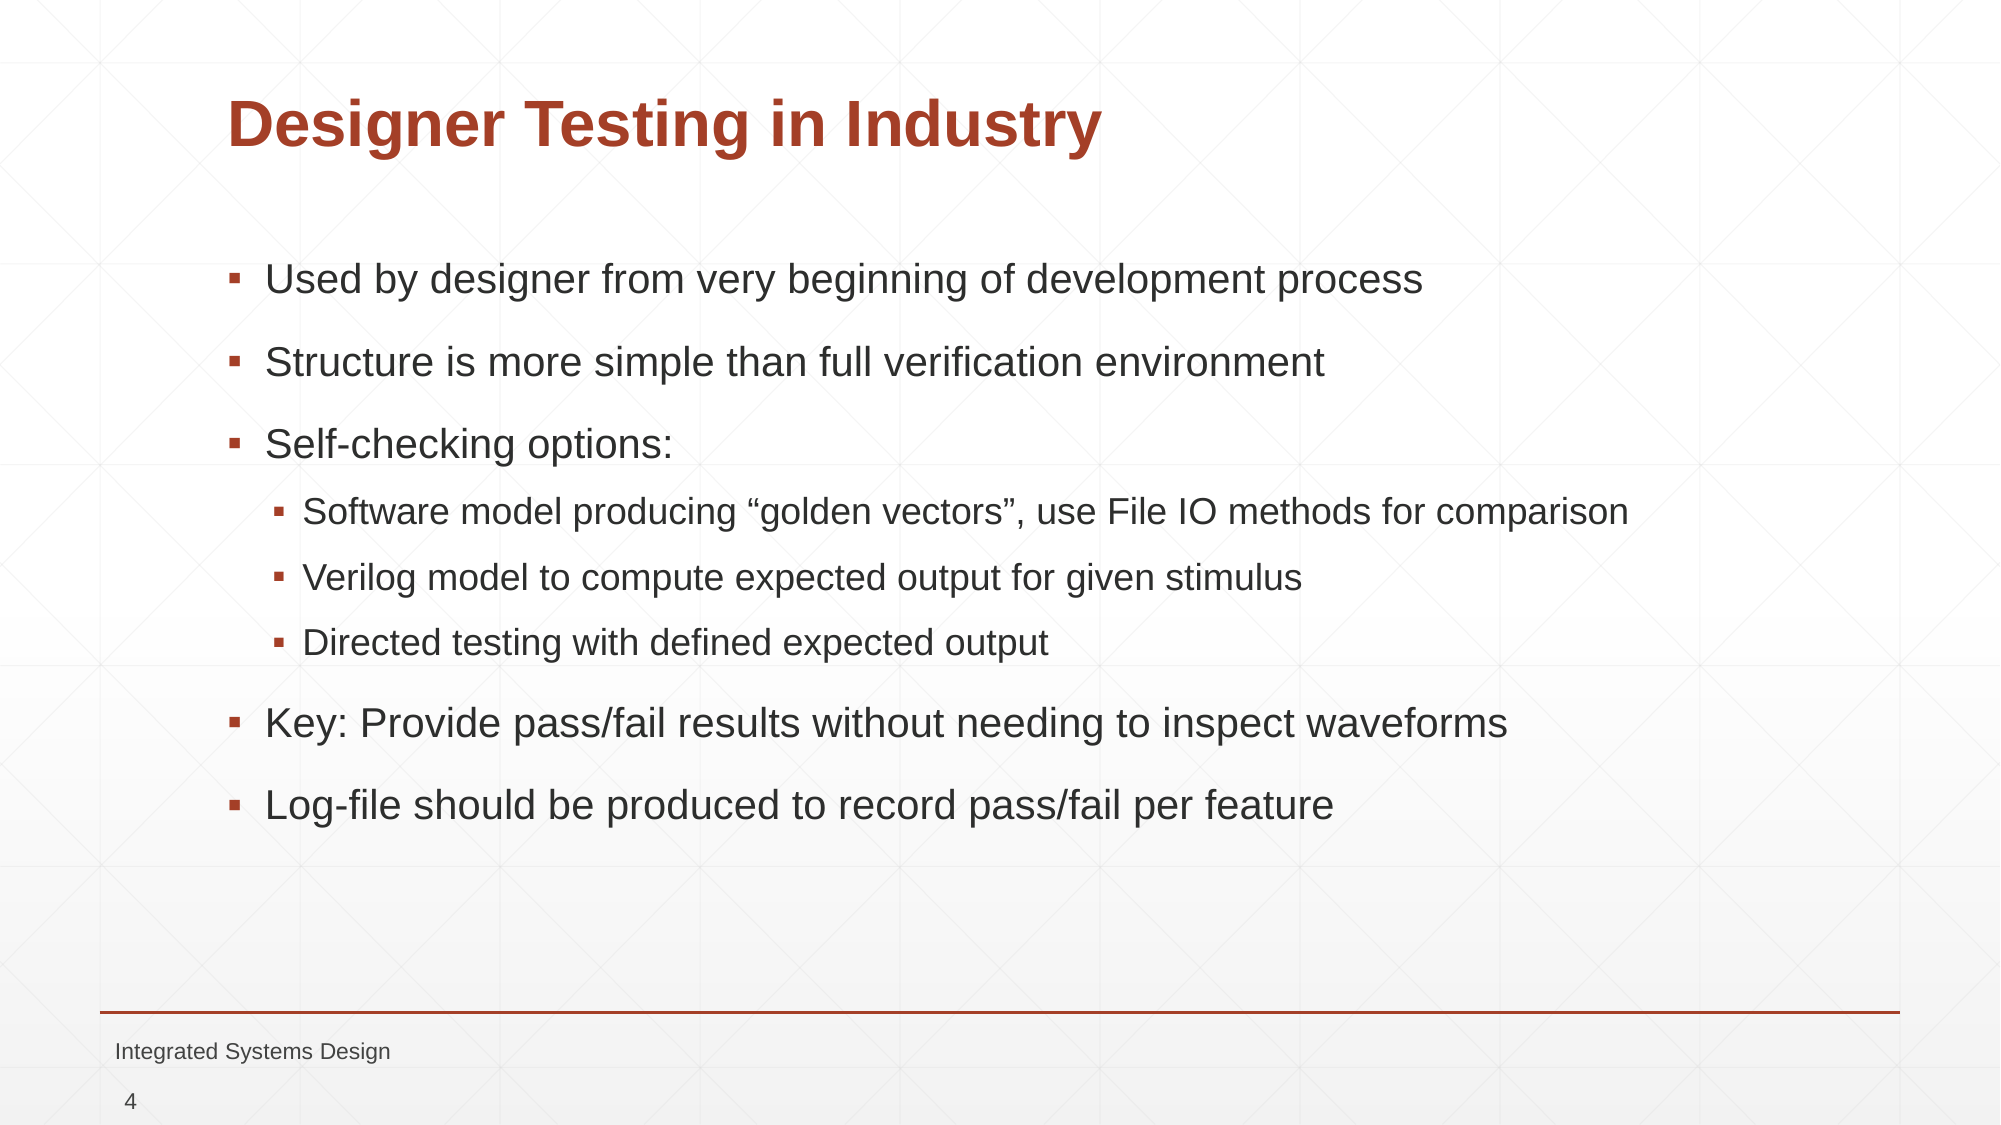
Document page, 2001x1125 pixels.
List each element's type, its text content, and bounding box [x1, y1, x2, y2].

title Designer Testing in Industry [212, 82, 1788, 169]
slide_number 4 [1, 1081, 153, 1119]
list Used by designer from very beginning of development process Structure is more simple than full verification environment Self-checking options: Software model producing “golden vectors”, use File IO methods for comparison Verilog model to compute expected output for given stimulus Directed testing with defined expected output Key: Provide pass/fail results without needing to inspect waveforms Log-file should be produced to record pass/fail per feature [212, 249, 1788, 950]
footer Integrated Systems Design [99, 1031, 1106, 1069]
